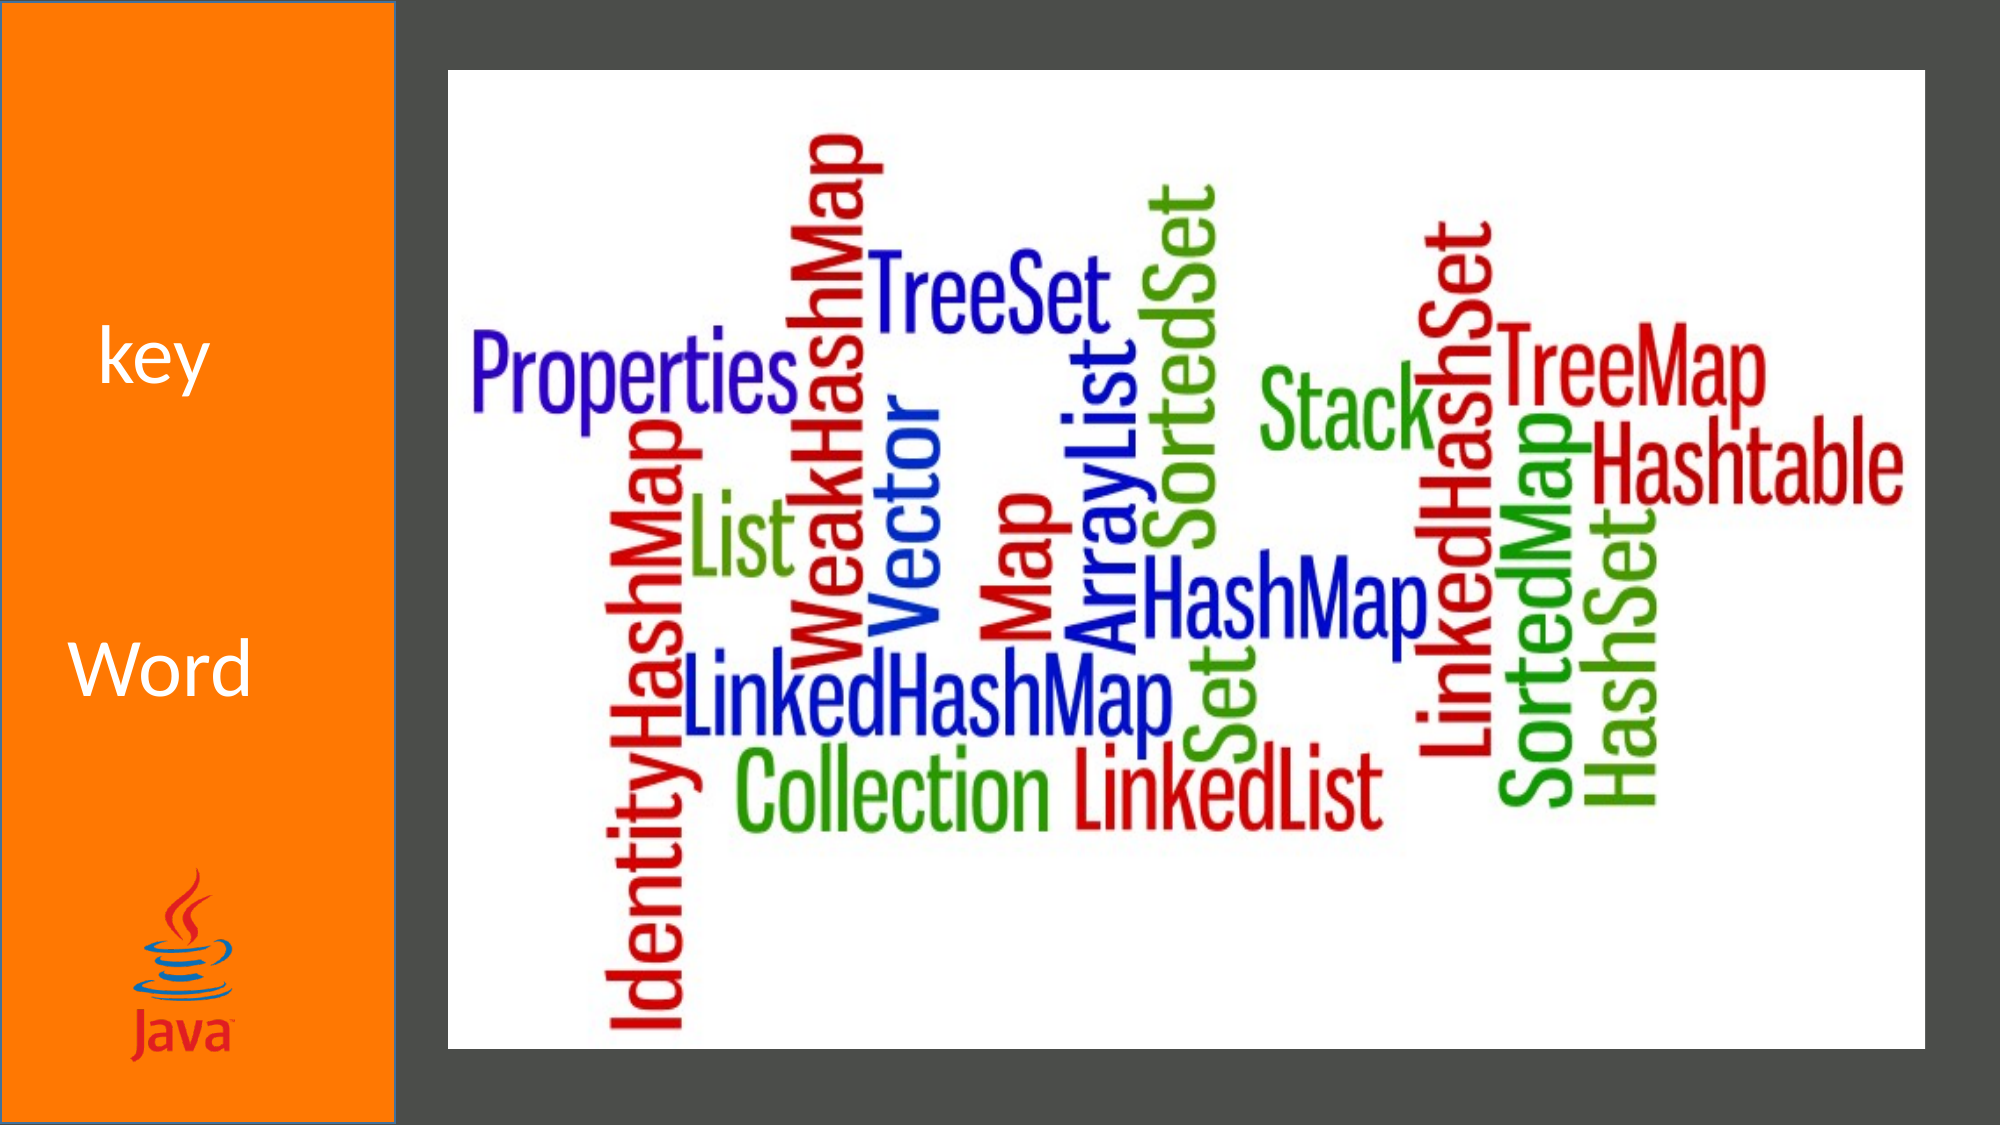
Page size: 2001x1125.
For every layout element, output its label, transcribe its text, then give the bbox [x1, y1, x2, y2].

picture [68, 850, 297, 1079]
text_box Word [52, 606, 312, 721]
text_box [448, 70, 1926, 1049]
text_box [0, 1, 396, 1124]
text_box key [83, 292, 281, 408]
